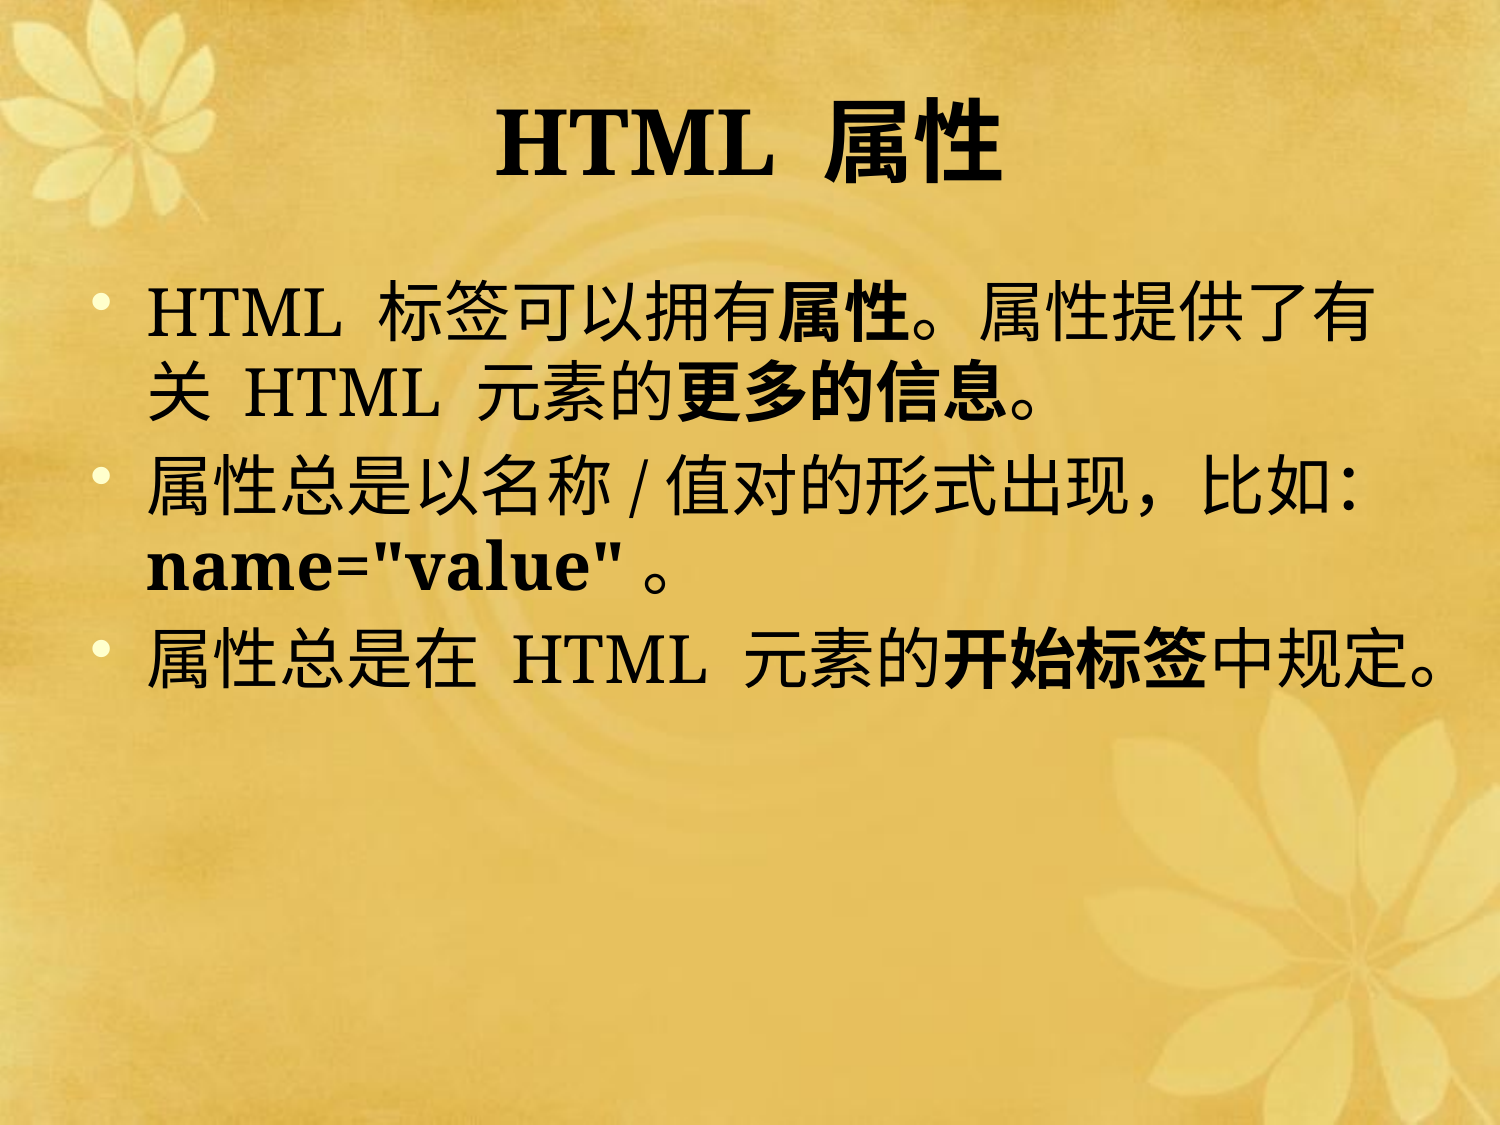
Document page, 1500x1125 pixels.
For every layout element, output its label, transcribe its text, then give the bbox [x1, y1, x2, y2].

title HTML 属性 [74, 44, 1426, 233]
list HTML 标签可以拥有属性。属性提供了有关 HTML 元素的更多的信息。 属性总是以名称/值对的形式出现，比如：name="value"。 属性总是在 HTML 元素的开始标签中规定。 [74, 262, 1426, 1006]
picture [0, 0, 1500, 1125]
